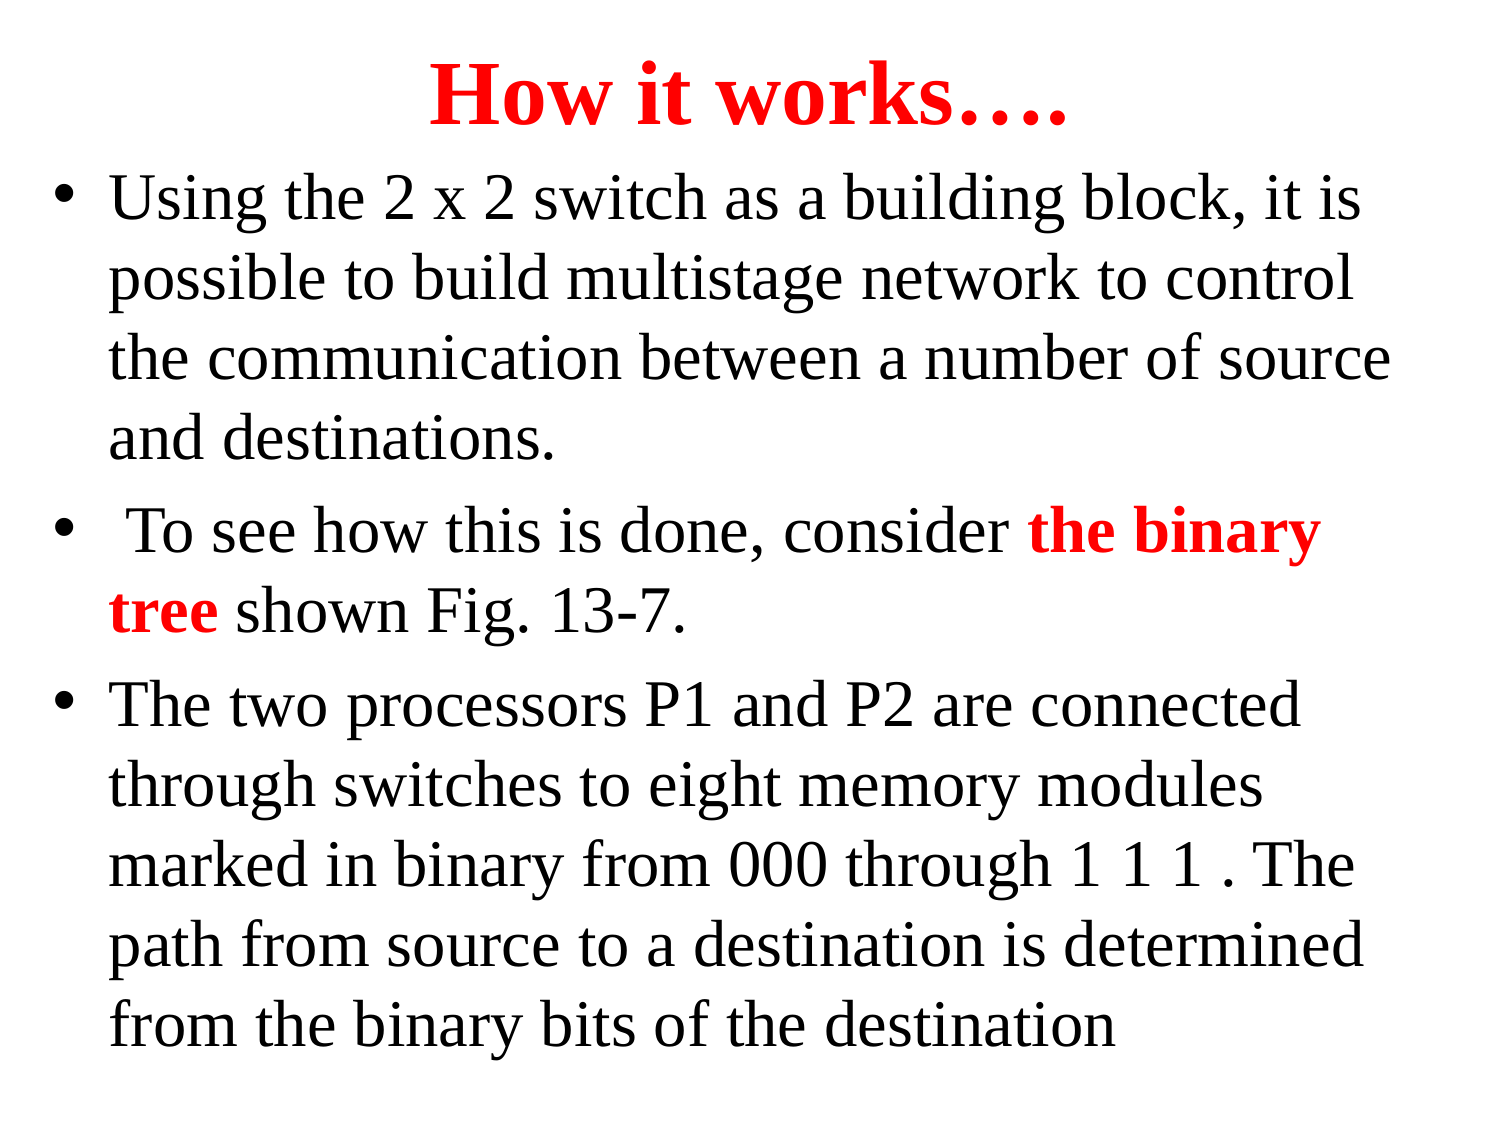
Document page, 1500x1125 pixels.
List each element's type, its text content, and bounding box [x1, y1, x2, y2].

list Using the 2 x 2 switch as a building block, it is possible to build multistage network to control the communication between a number of source and destinations. To see how this is done, consider the binary tree shown Fig. 13-7. The two processors P1 and P2 are connected through switches to eight memory modules marked in binary from 000 through 1 1 1 . The path from source to a destination is determined from the binary bits of the destination [37, 145, 1463, 1075]
title How it works…. [75, 12, 1425, 145]
